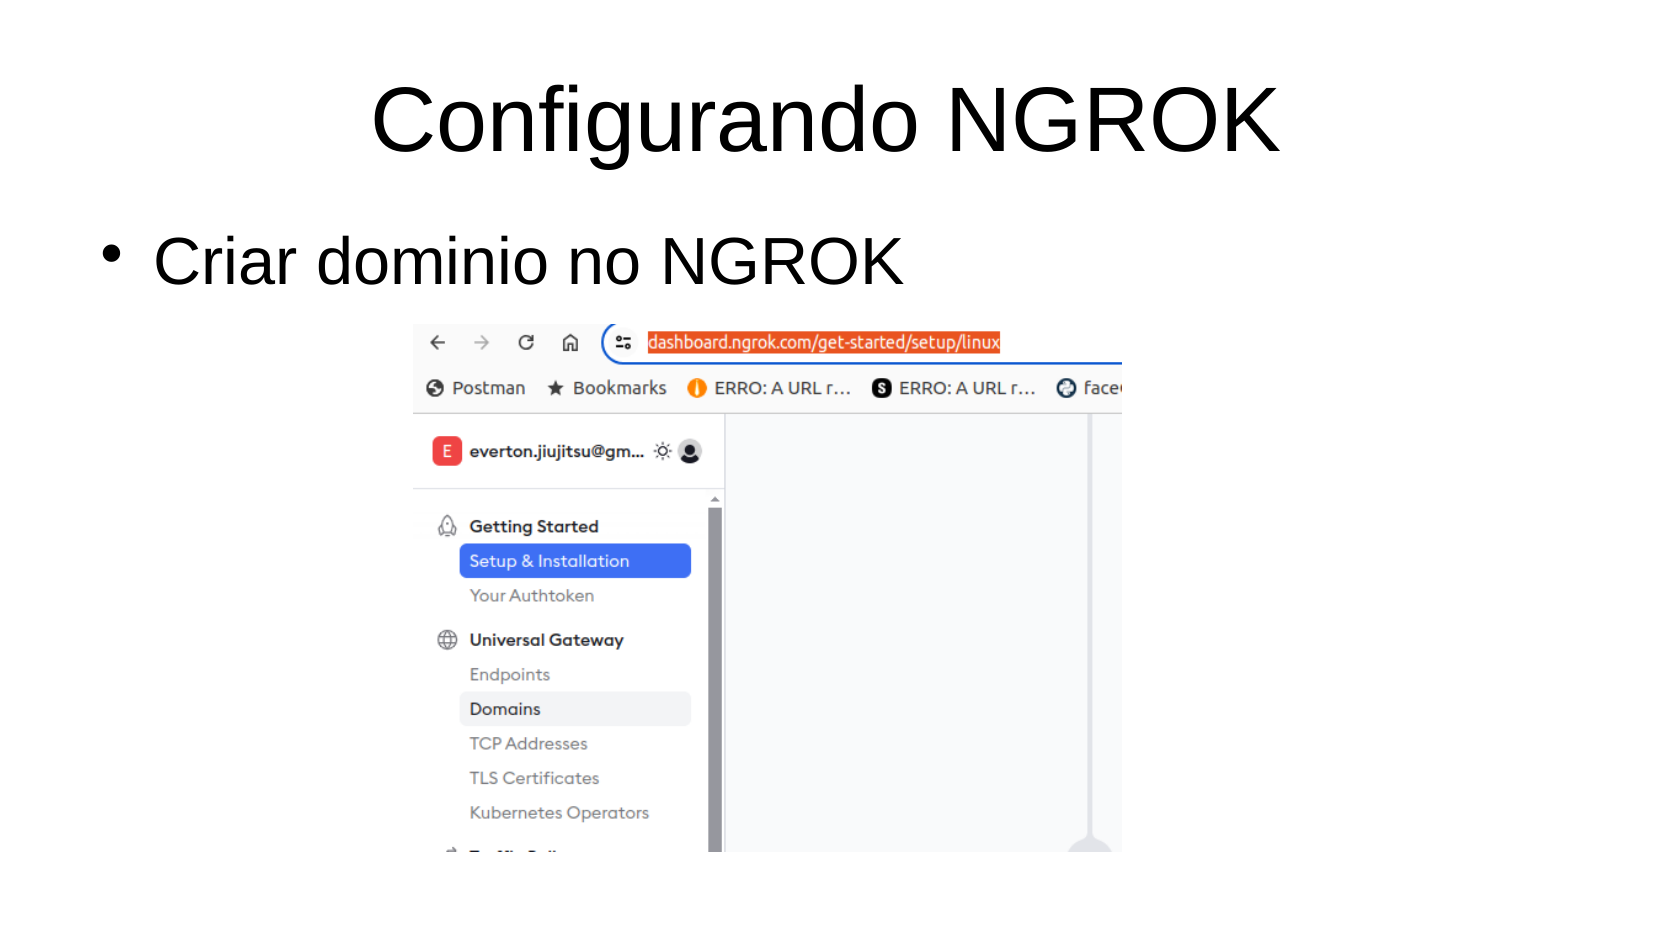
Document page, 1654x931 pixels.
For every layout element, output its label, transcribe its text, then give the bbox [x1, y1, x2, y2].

list Criar dominio no NGROK [82, 217, 1571, 757]
title Configurando NGROK [82, 37, 1571, 193]
picture [413, 324, 1123, 852]
